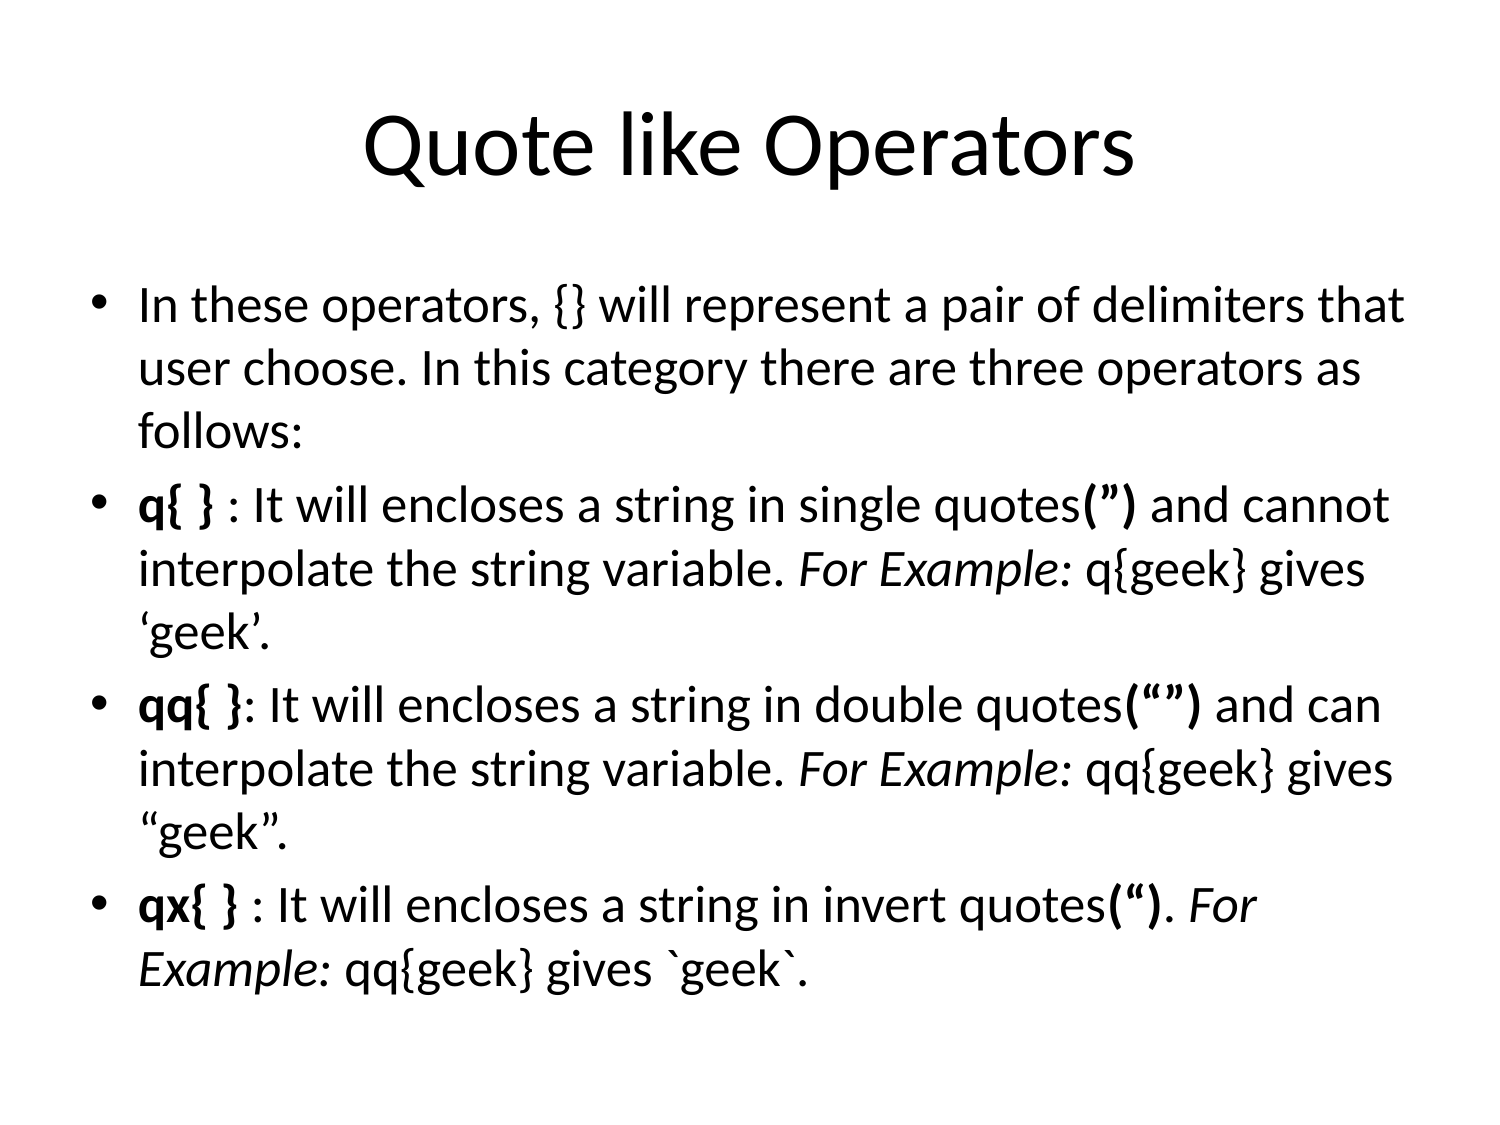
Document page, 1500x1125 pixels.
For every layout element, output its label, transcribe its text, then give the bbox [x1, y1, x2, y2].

list In these operators, {} will represent a pair of delimiters that user choose. In this category there are three operators as follows: q{ } : It will encloses a string in single quotes(”) and cannot interpolate the string variable. For Example: q{geek} gives ‘geek’. qq{ }: It will encloses a string in double quotes(“”) and can interpolate the string variable. For Example: qq{geek} gives “geek”. qx{ } : It will encloses a string in invert quotes(“). For Example: qq{geek} gives `geek`. [75, 262, 1425, 1005]
title Quote like Operators [75, 45, 1425, 233]
